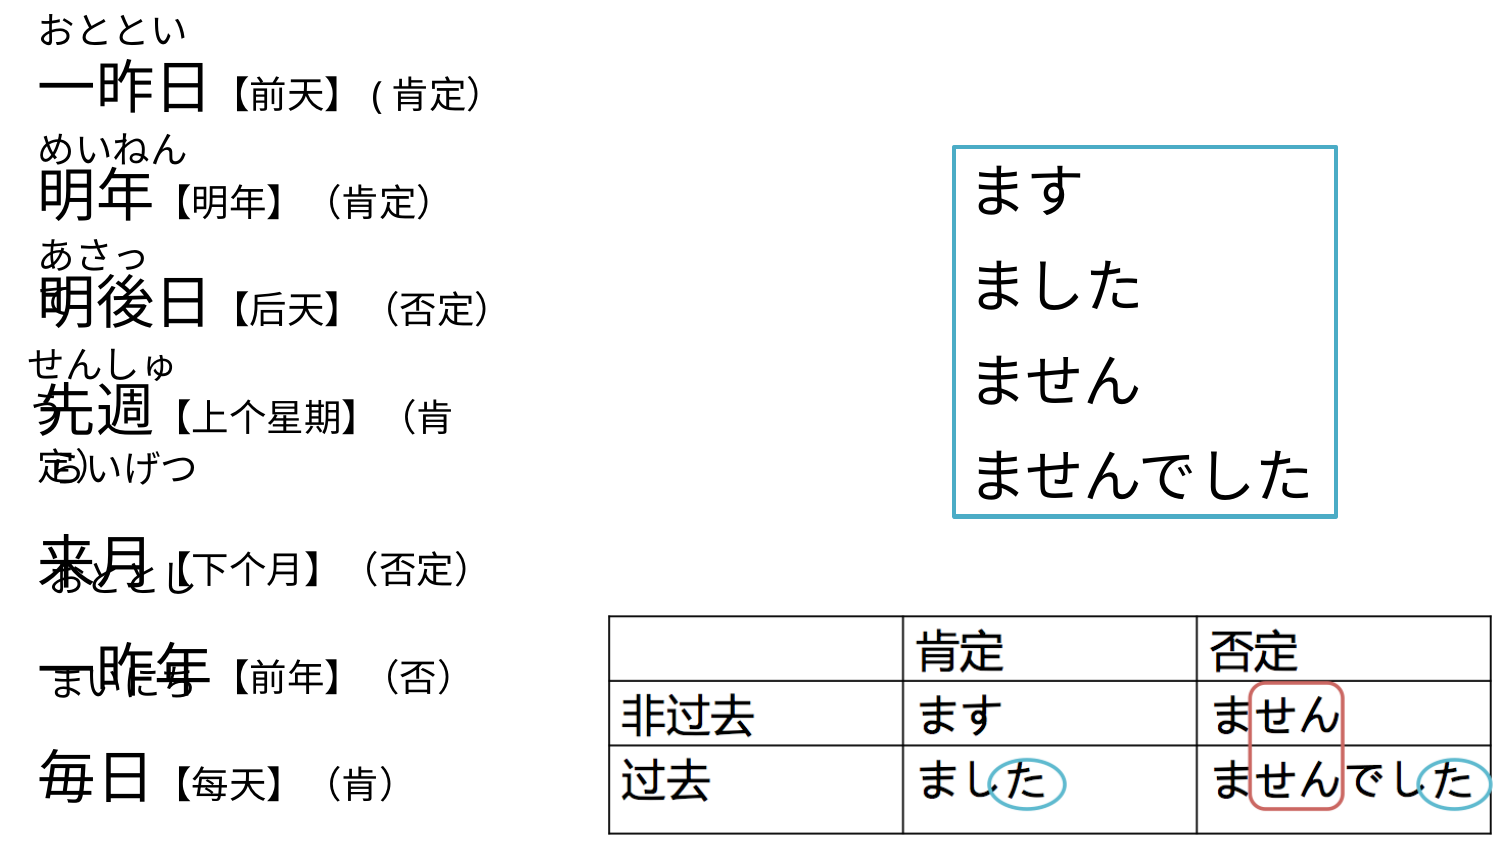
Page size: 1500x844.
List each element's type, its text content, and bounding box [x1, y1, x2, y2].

text_box らいげつ [33, 437, 219, 498]
text_box おととい [23, 0, 269, 60]
text_box おととし [33, 547, 232, 607]
text_box あさって [23, 224, 184, 330]
text_box せんしゅう [12, 333, 219, 439]
text_box ます ました ません ませんでした [952, 145, 1338, 519]
text_box めいねん [23, 118, 219, 178]
picture [601, 607, 1500, 844]
text_box まいにち [33, 651, 245, 711]
text_box 一昨日【前天】(肯定） 明年【明年】（肯定） 明後日【后天】（否定） 先週【上个星期】（肯定） 来月【下个月】（否定） 一昨年【前年】（否） 毎日【每天】（肯） [23, 43, 537, 818]
